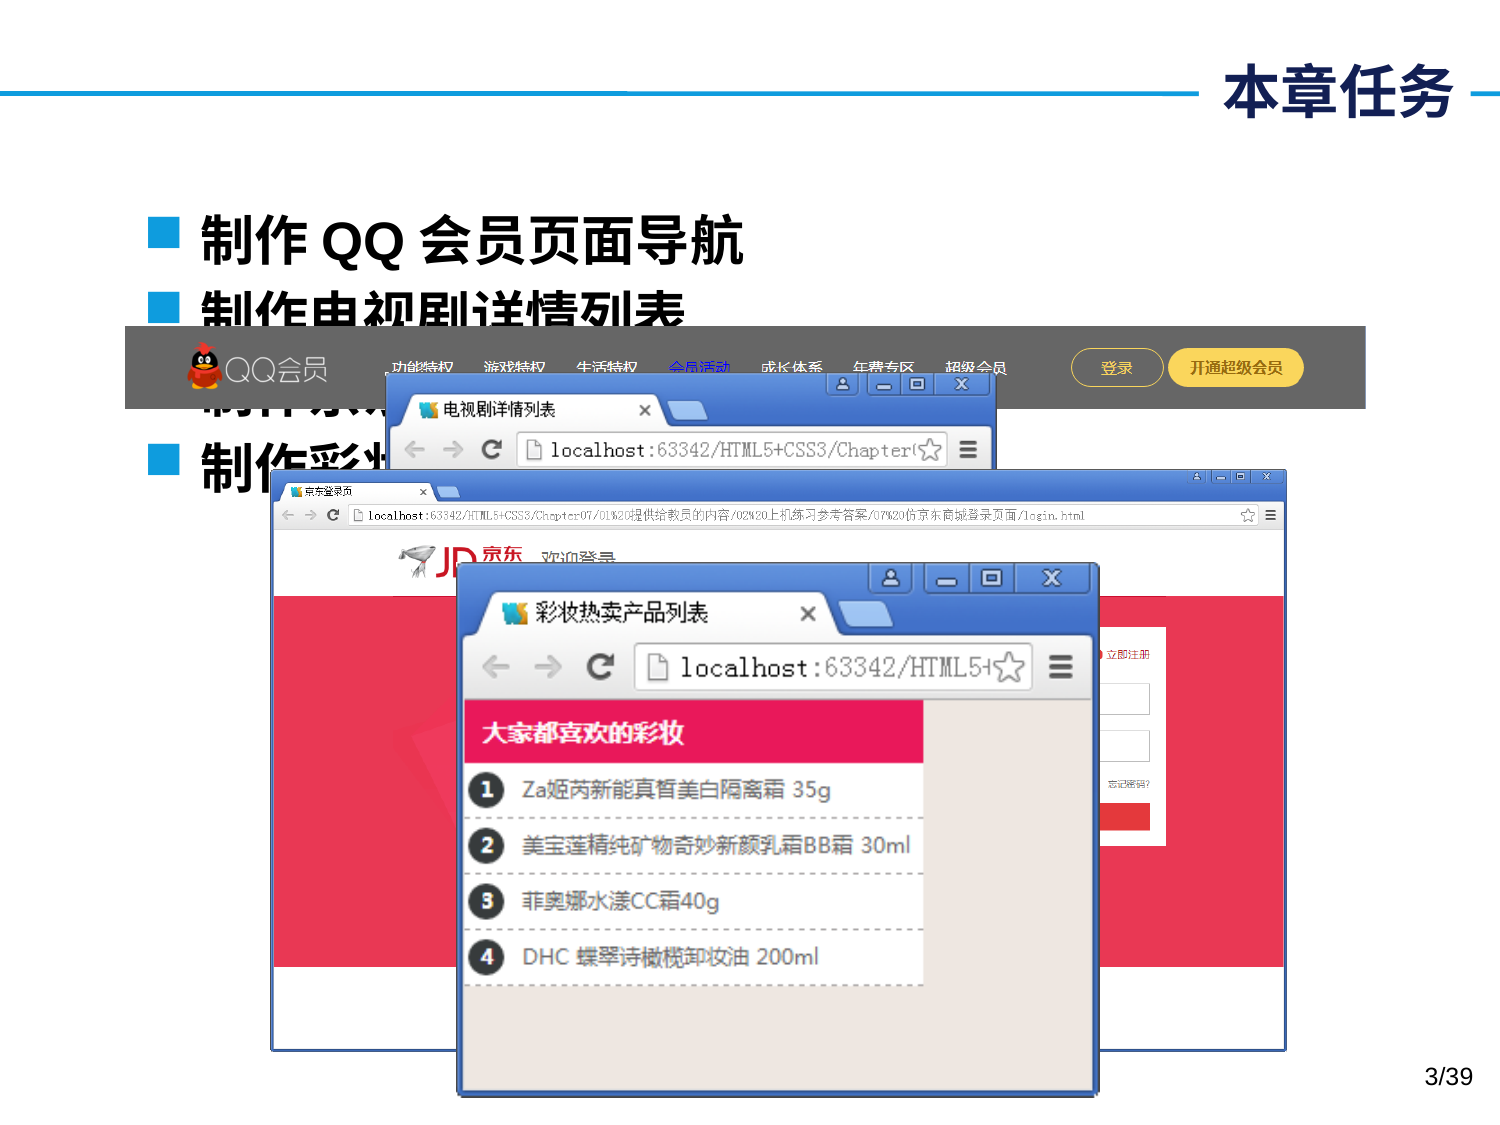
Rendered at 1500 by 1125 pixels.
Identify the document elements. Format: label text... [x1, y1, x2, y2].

picture [124, 326, 1366, 1098]
slide_number 3/39 [1138, 1053, 1489, 1114]
title 本章任务 [1198, 46, 1471, 133]
list 制作QQ会员页面导航 制作电视剧详情列表 制作京东商城登录页面 制作彩妆热卖产品列表 [128, 199, 1383, 1043]
